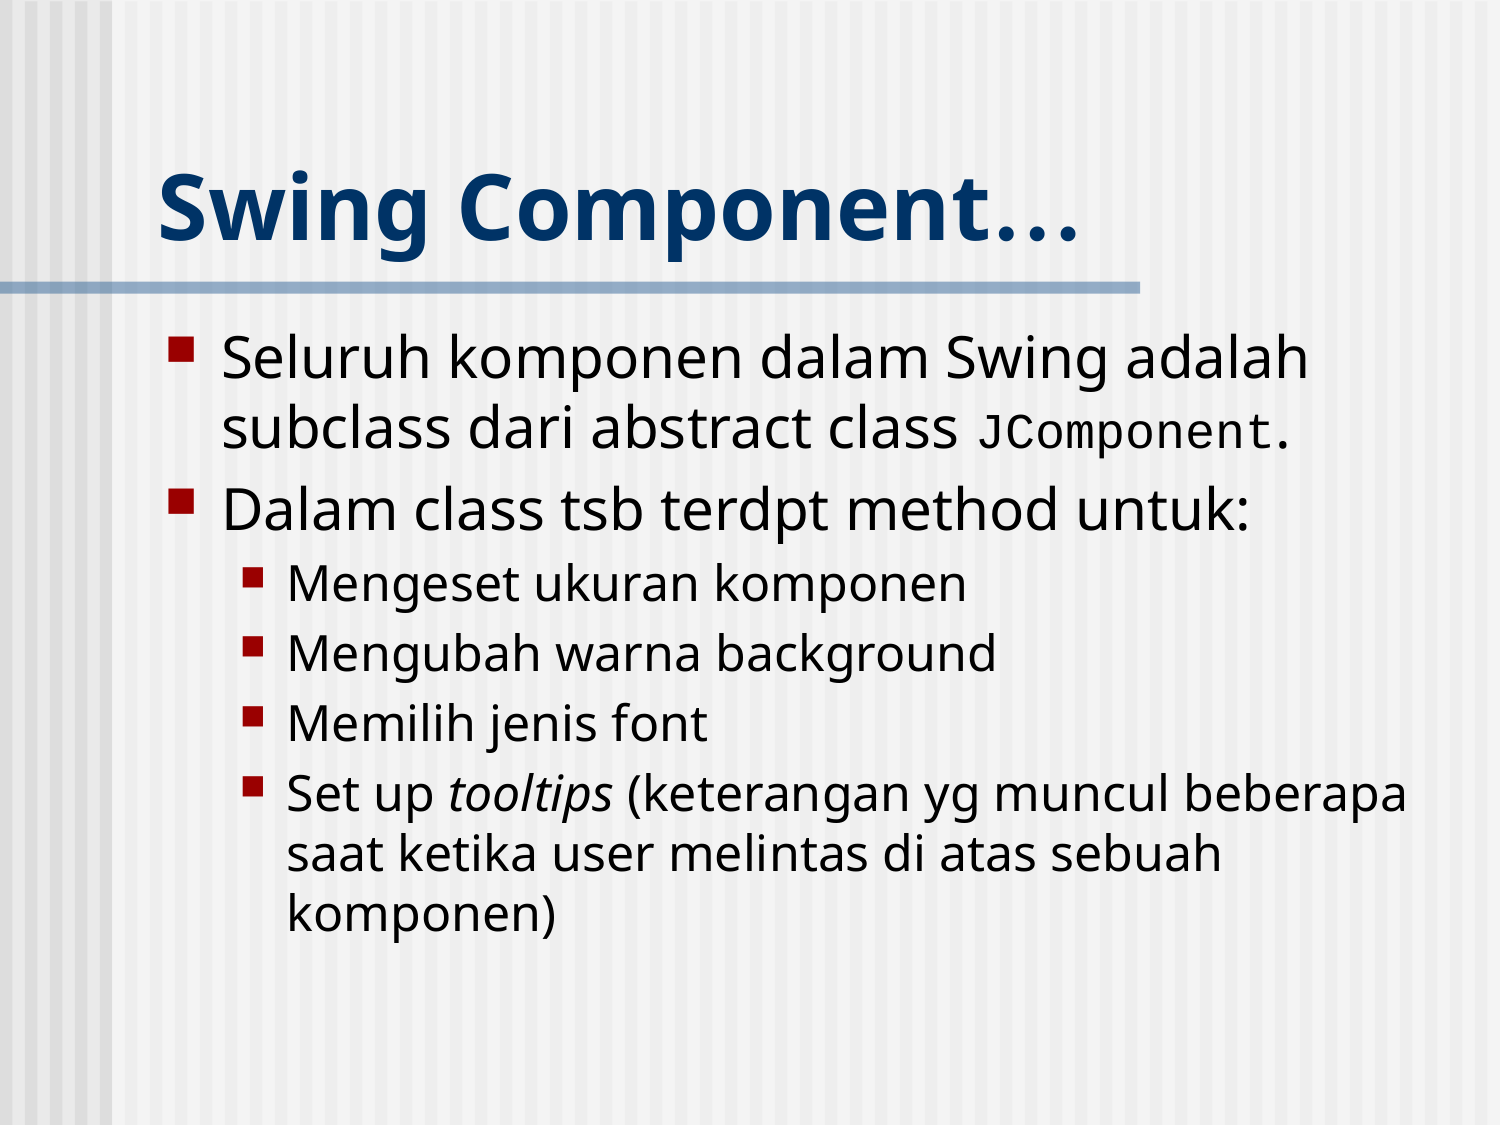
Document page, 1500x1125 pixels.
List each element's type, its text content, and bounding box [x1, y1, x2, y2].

list Seluruh komponen dalam Swing adalah subclass dari abstract class JComponent. Dalam class tsb terdpt method untuk: Mengeset ukuran komponen Mengubah warna background Memilih jenis font Set up tooltips (keterangan yg muncul beberapa saat ketika user melintas di atas sebuah komponen) [149, 312, 1481, 1000]
title Swing Component… [142, 141, 1482, 267]
